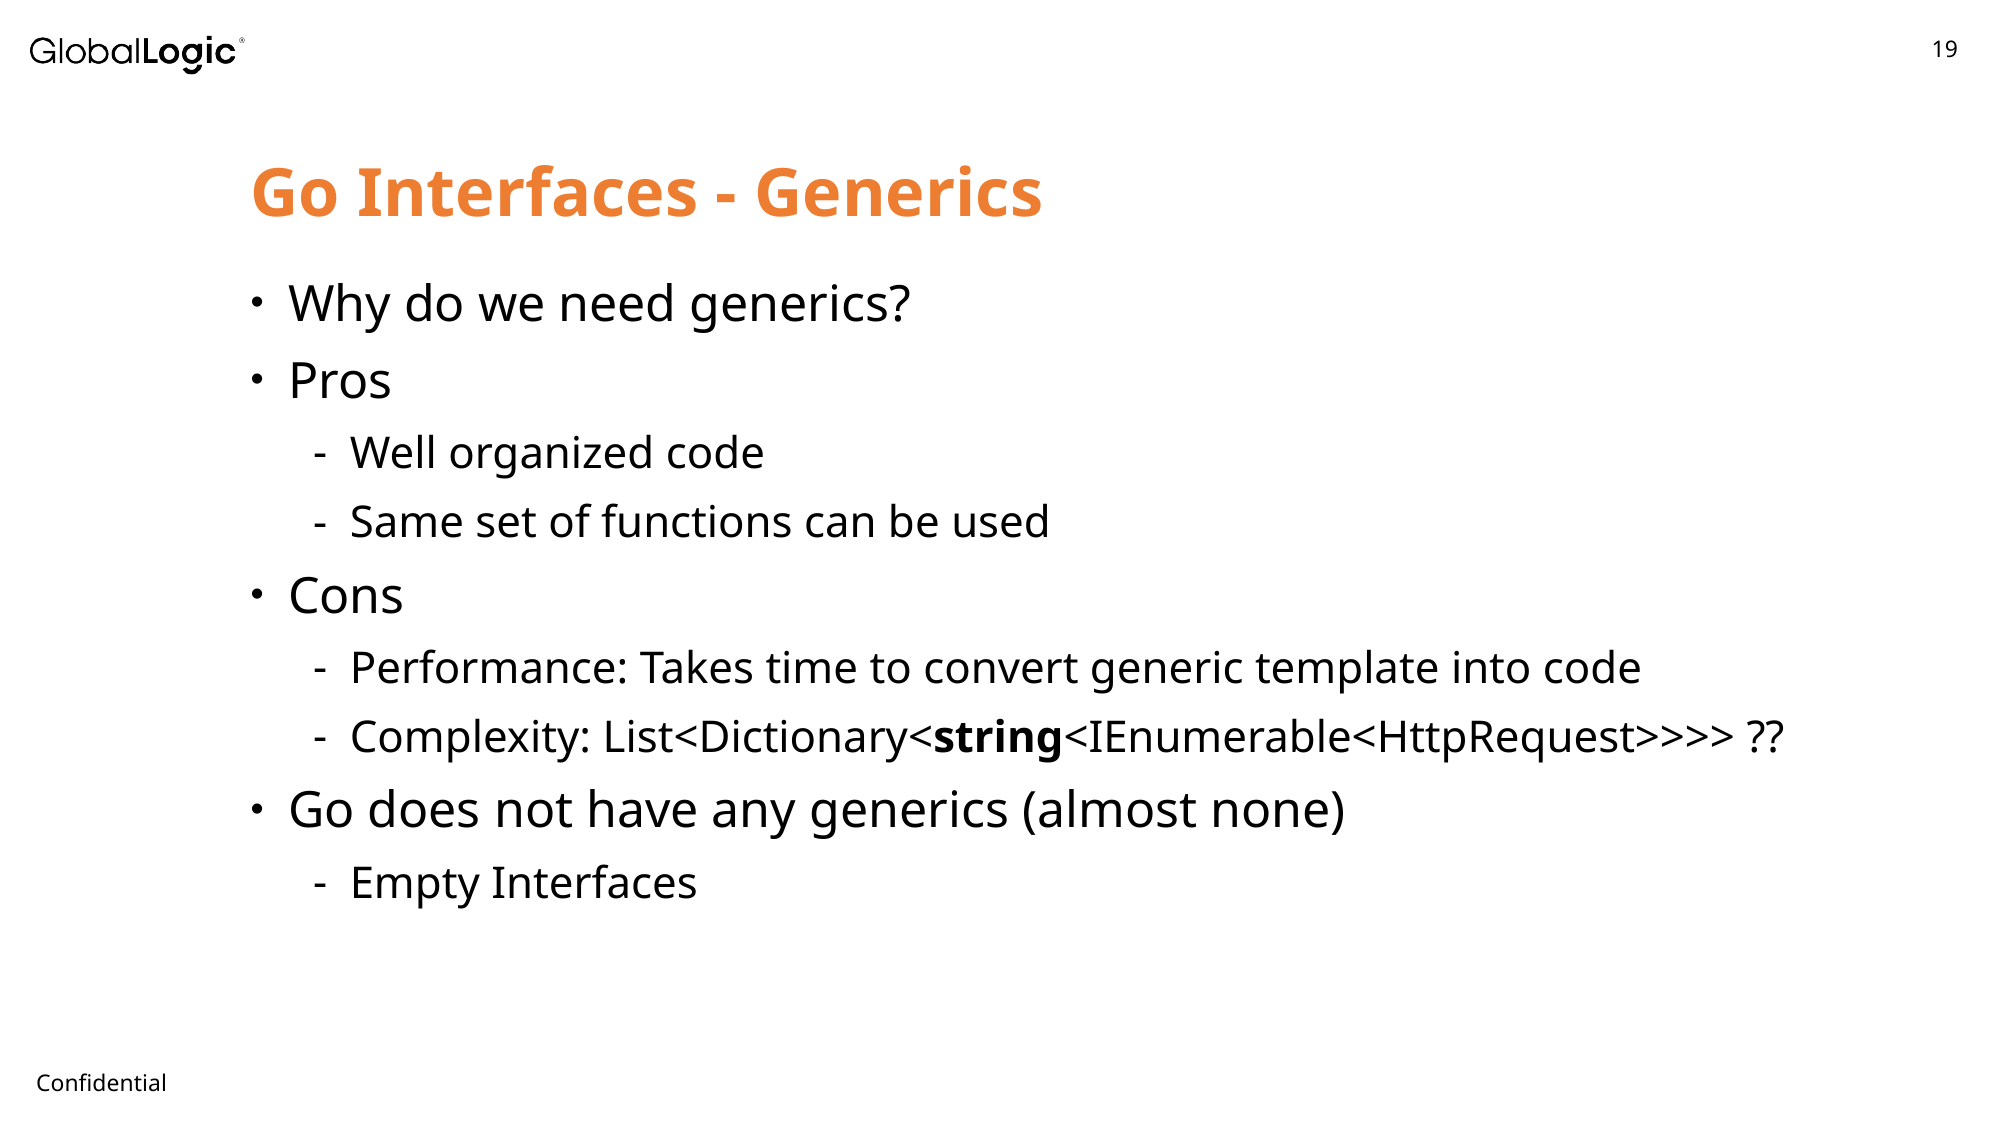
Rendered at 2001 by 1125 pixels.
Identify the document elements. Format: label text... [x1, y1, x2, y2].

list Why do we need generics? Pros Well organized code Same set of functions can be used Cons Performance: Takes time to convert generic template into code Complexity: List<Dictionary<string<IEnumerable<HttpRequest>>>> ?? Go does not have any generics (almost none) Empty Interfaces [230, 251, 1921, 1059]
picture [0, 8, 275, 97]
title Go Interfaces - Generics [230, 129, 1921, 251]
